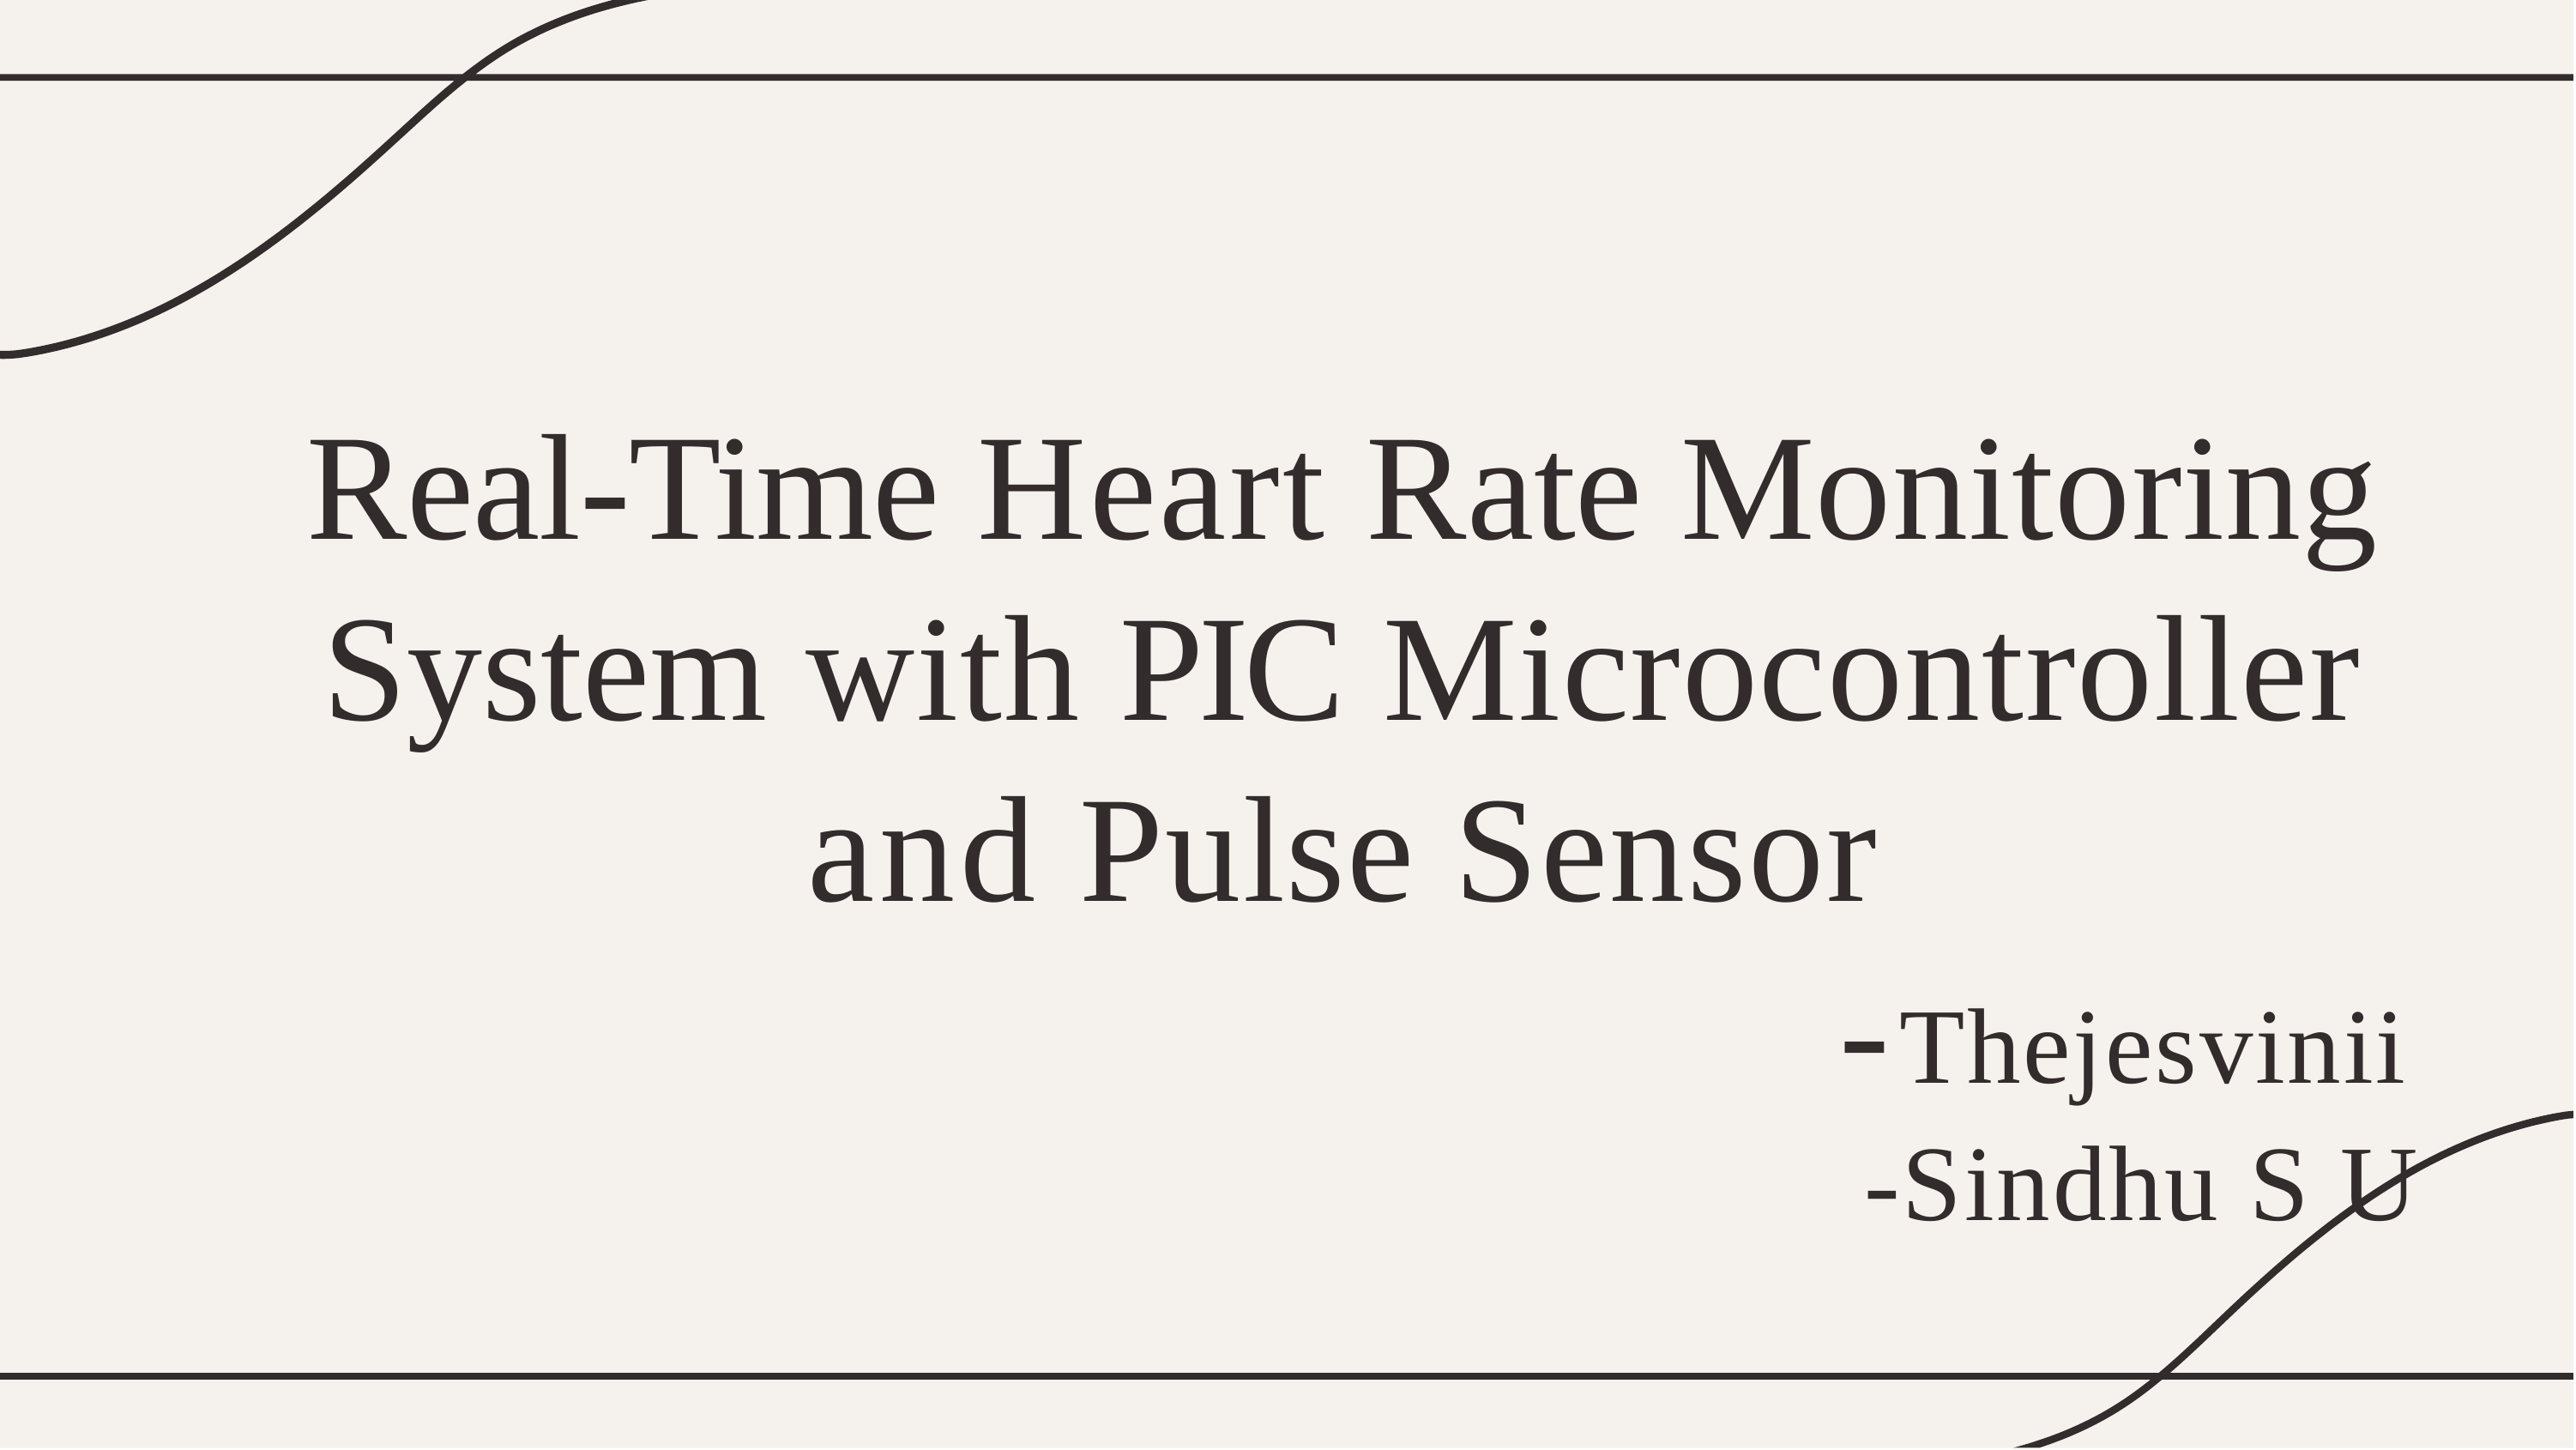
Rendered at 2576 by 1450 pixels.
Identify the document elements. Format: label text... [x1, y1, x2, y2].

text_box [0, 0, 2573, 359]
title Real-Time Heart Rate Monitoring System with PIC Microcontroller and Pulse Sensor -Thejesvinii -Sindhu S U [251, 386, 2435, 1242]
text_box [0, 1110, 2573, 1448]
